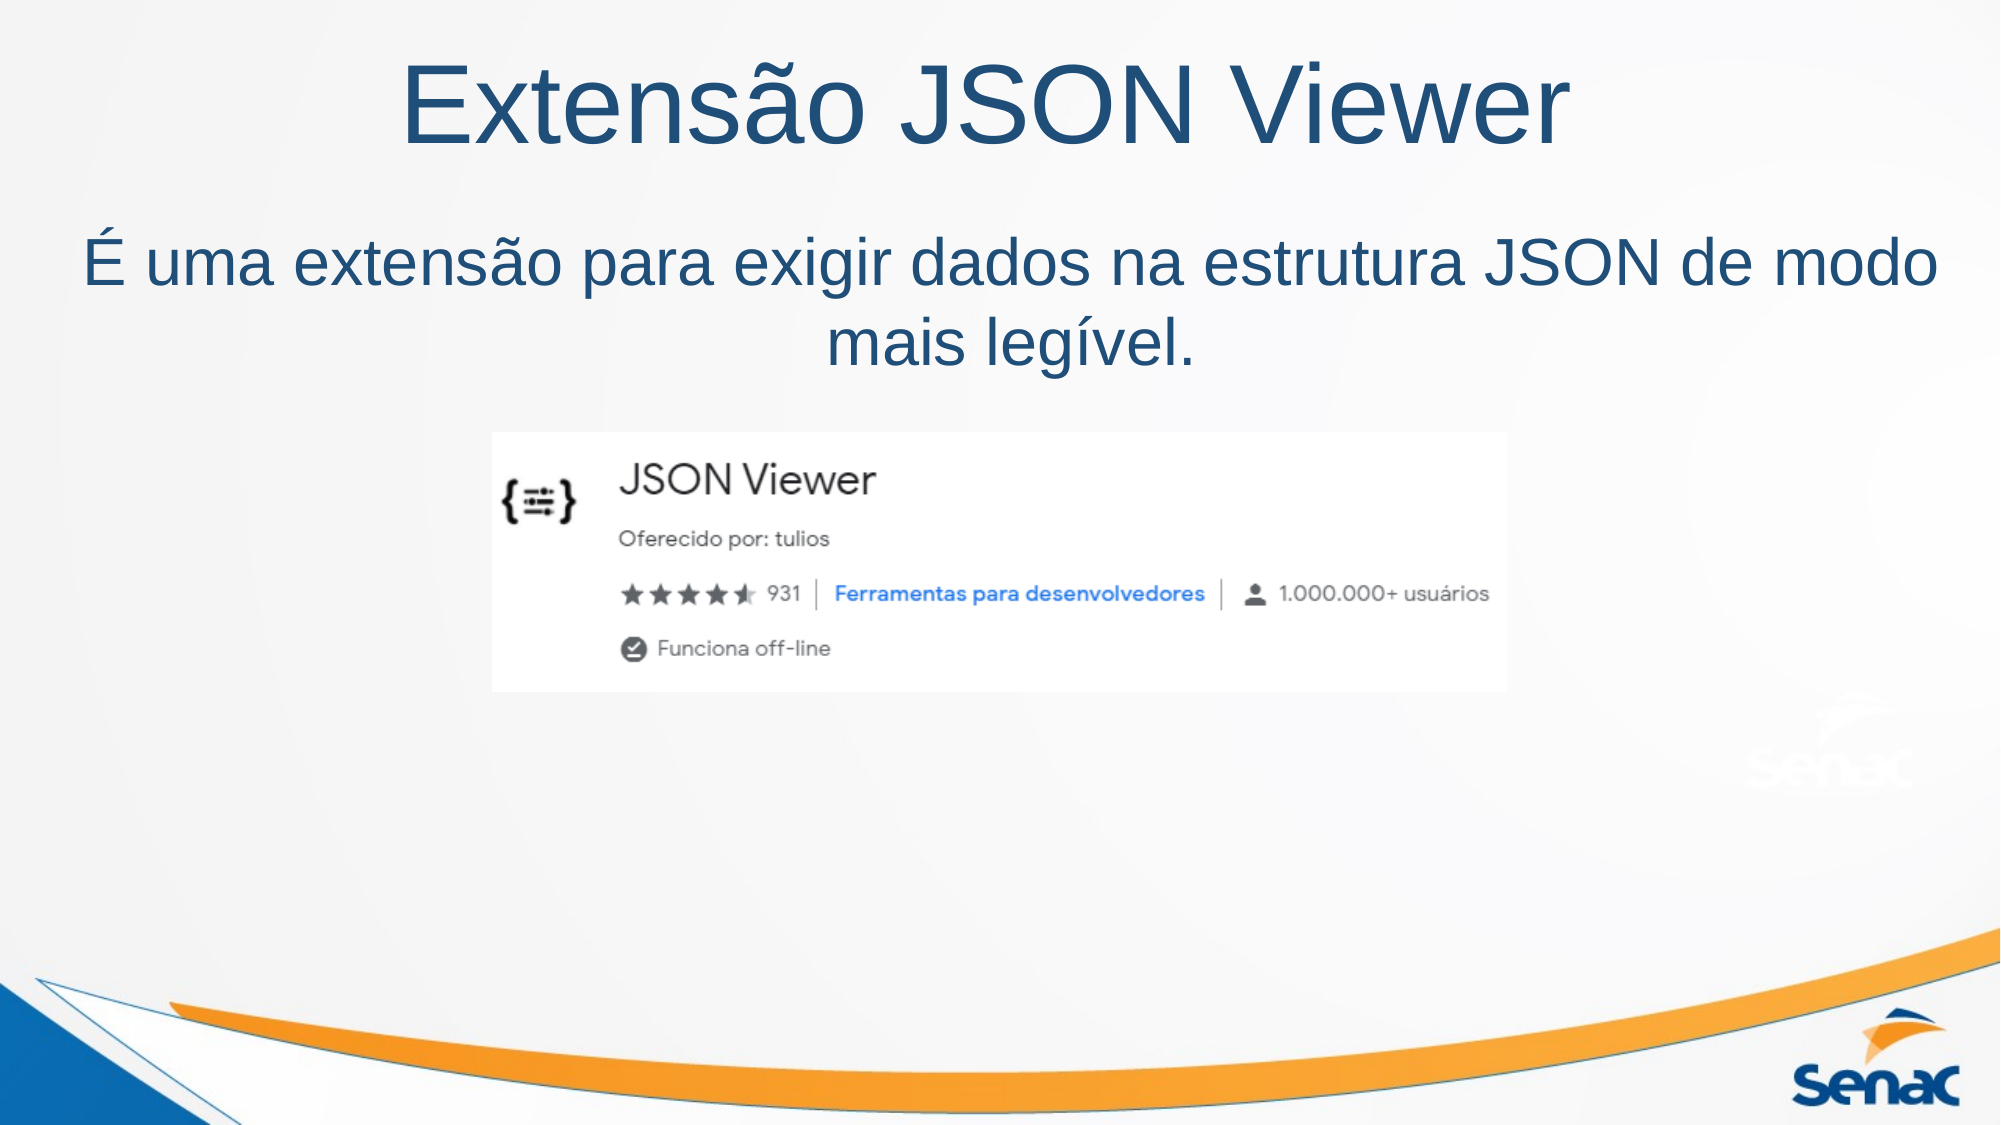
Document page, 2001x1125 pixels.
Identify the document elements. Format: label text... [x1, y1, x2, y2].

picture [0, 0, 2001, 1125]
text_box É uma extensão para exigir dados na estrutura JSON de modo mais legível. [52, 211, 1972, 925]
text_box Extensão JSON Viewer [0, 36, 1972, 177]
